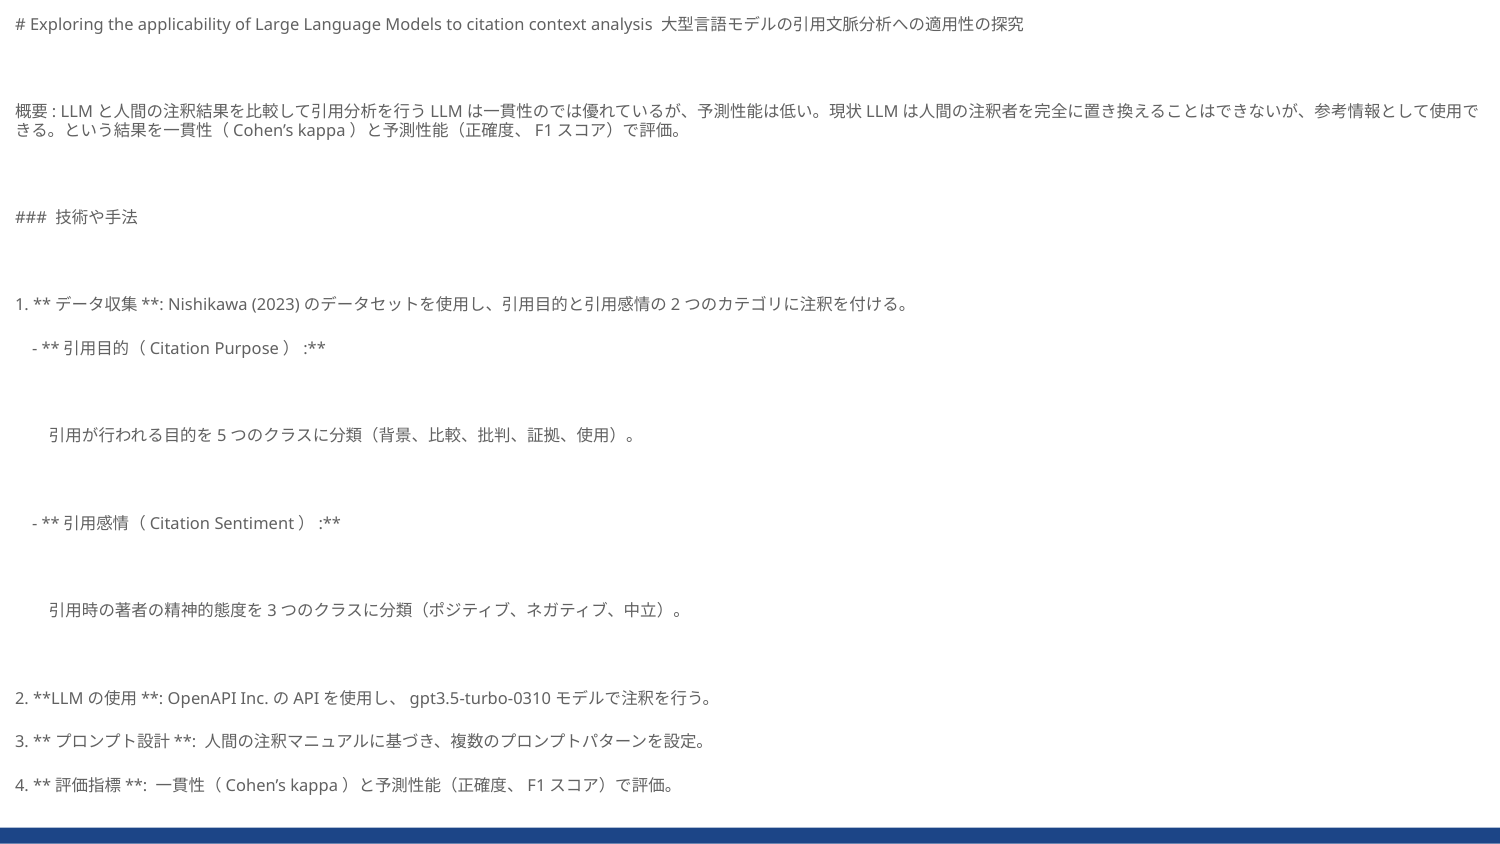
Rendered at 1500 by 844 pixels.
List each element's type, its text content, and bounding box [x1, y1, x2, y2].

list # Exploring the applicability of Large Language Models to citation context analysis 大型言語モデルの引用文脈分析への適用性の探究 概要: LLMと人間の注釈結果を比較して引用分析を行うLLMは一貫性のでは優れているが、予測性能は低い。現状LLMは人間の注釈者を完全に置き換えることはできないが、参考情報として使用できる。という結果を一貫性（Cohen’s kappa）と予測性能（正確度、F1スコア）で評価。 ### 技術や手法 1. **データ収集**: Nishikawa (2023)のデータセットを使用し、引用目的と引用感情の2つのカテゴリに注釈を付ける。 - **引用目的（Citation Purpose）:** 引用が行われる目的を5つのクラスに分類（背景、比較、批判、証拠、使用）。 - **引用感情（Citation Sentiment）:** 引用時の著者の精神的態度を3つのクラスに分類（ポジティブ、ネガティブ、中立）。 2. **LLMの使用**: OpenAPI Inc.のAPIを使用し、gpt3.5-turbo-0310モデルで注釈を行う。 3. **プロンプト設計**: 人間の注釈マニュアルに基づき、複数のプロンプトパターンを設定。 4. **評価指標**: 一貫性（Cohen’s kappa）と予測性能（正確度、F1スコア）で評価。 [0, 0, 1500, 829]
